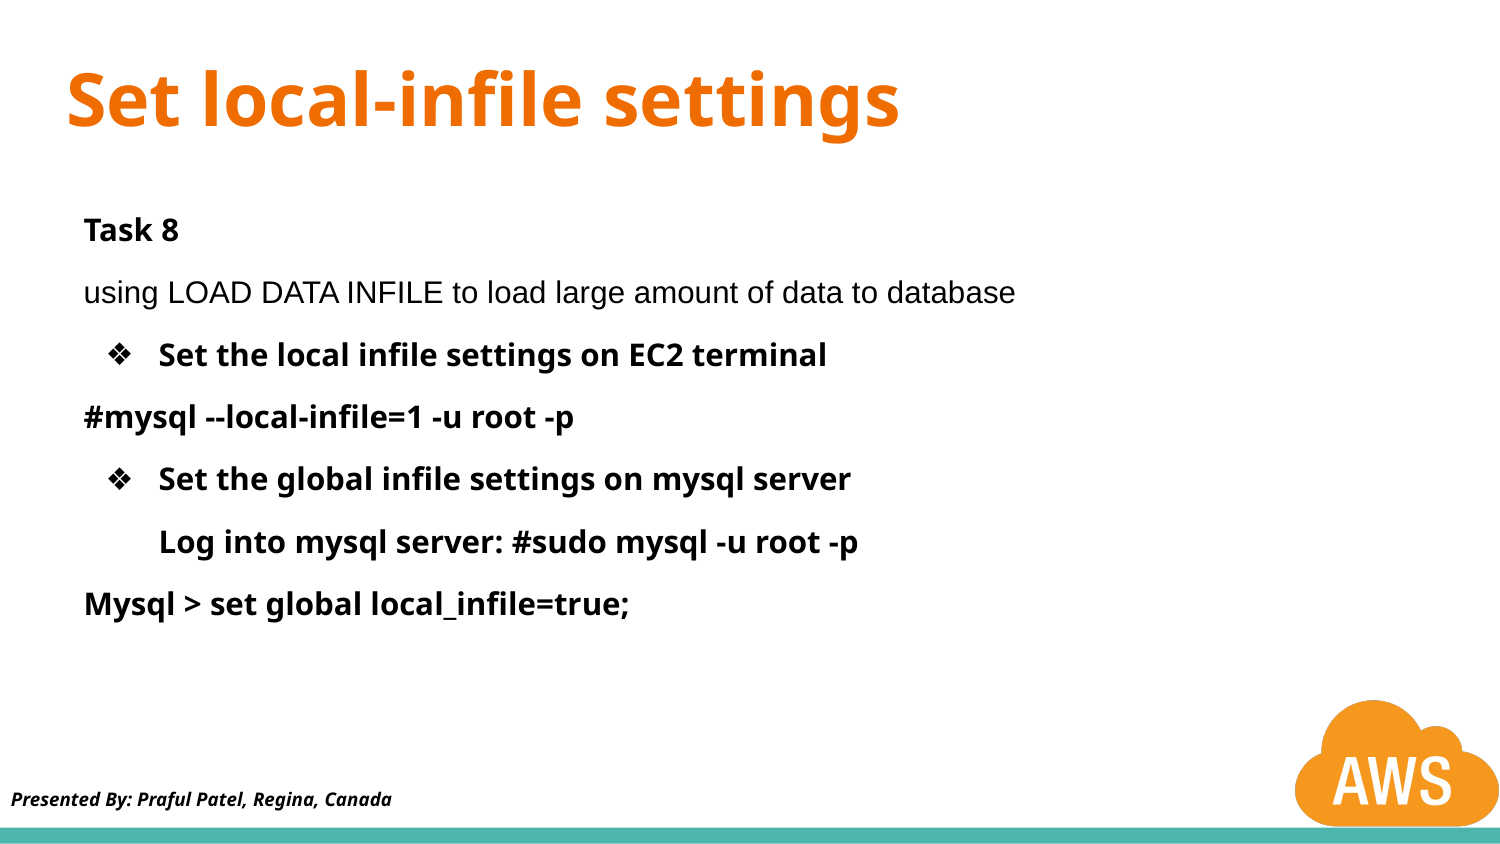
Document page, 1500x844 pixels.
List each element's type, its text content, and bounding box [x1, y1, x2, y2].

title Set local-infile settings [51, 37, 1449, 156]
text_box Presented By: Praful Patel, Regina, Canada [0, 776, 497, 822]
picture [1286, 697, 1500, 833]
list Task 8 using LOAD DATA INFILE to load large amount of data to database Set the local infile settings on EC2 terminal #mysql --local-infile=1 -u root -p Set the global infile settings on mysql server Log into mysql server: #sudo mysql -u root -p Mysql > set global local_infile=true; [68, 132, 1467, 815]
